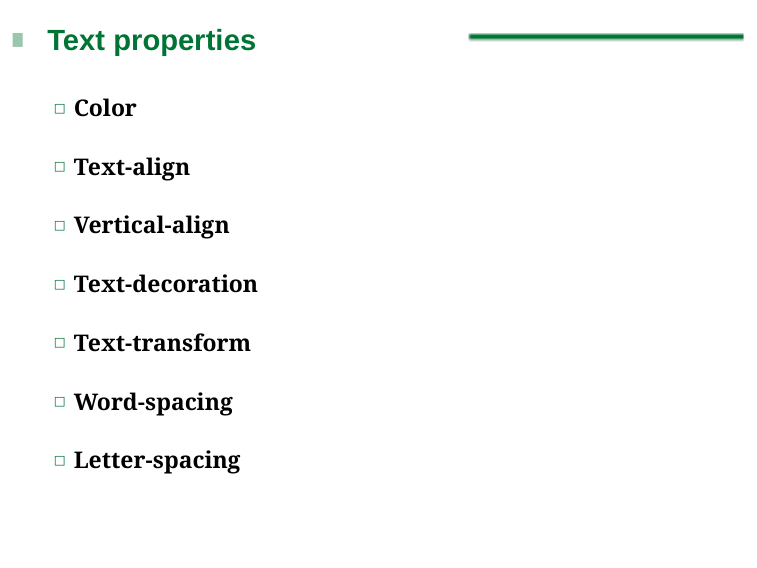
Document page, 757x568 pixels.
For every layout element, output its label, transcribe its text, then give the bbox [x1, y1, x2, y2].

list Color Text-align Vertical-align Text-decoration Text-transform Word-spacing Letter-spacing [51, 93, 705, 347]
picture [12, 33, 745, 47]
title Text properties [0, 21, 479, 57]
